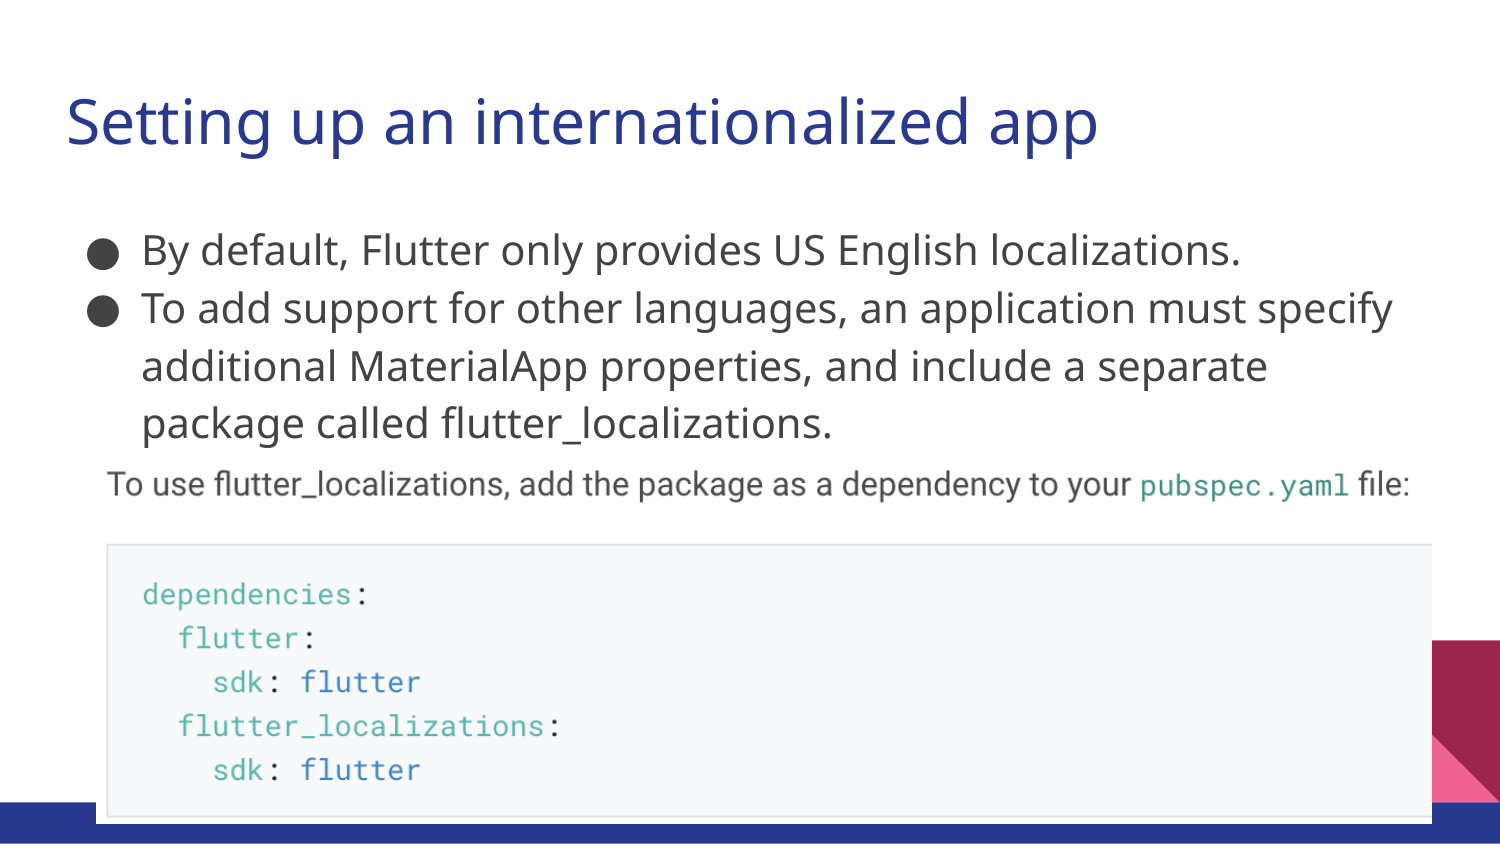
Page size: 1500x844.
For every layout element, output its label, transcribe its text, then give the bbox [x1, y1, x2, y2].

picture [96, 460, 1433, 824]
list By default, Flutter only provides US English localizations. To add support for other languages, an application must specify additional MaterialApp properties, and include a separate package called flutter_localizations. [51, 201, 1449, 750]
title Setting up an internation­alized app [51, 67, 1449, 167]
